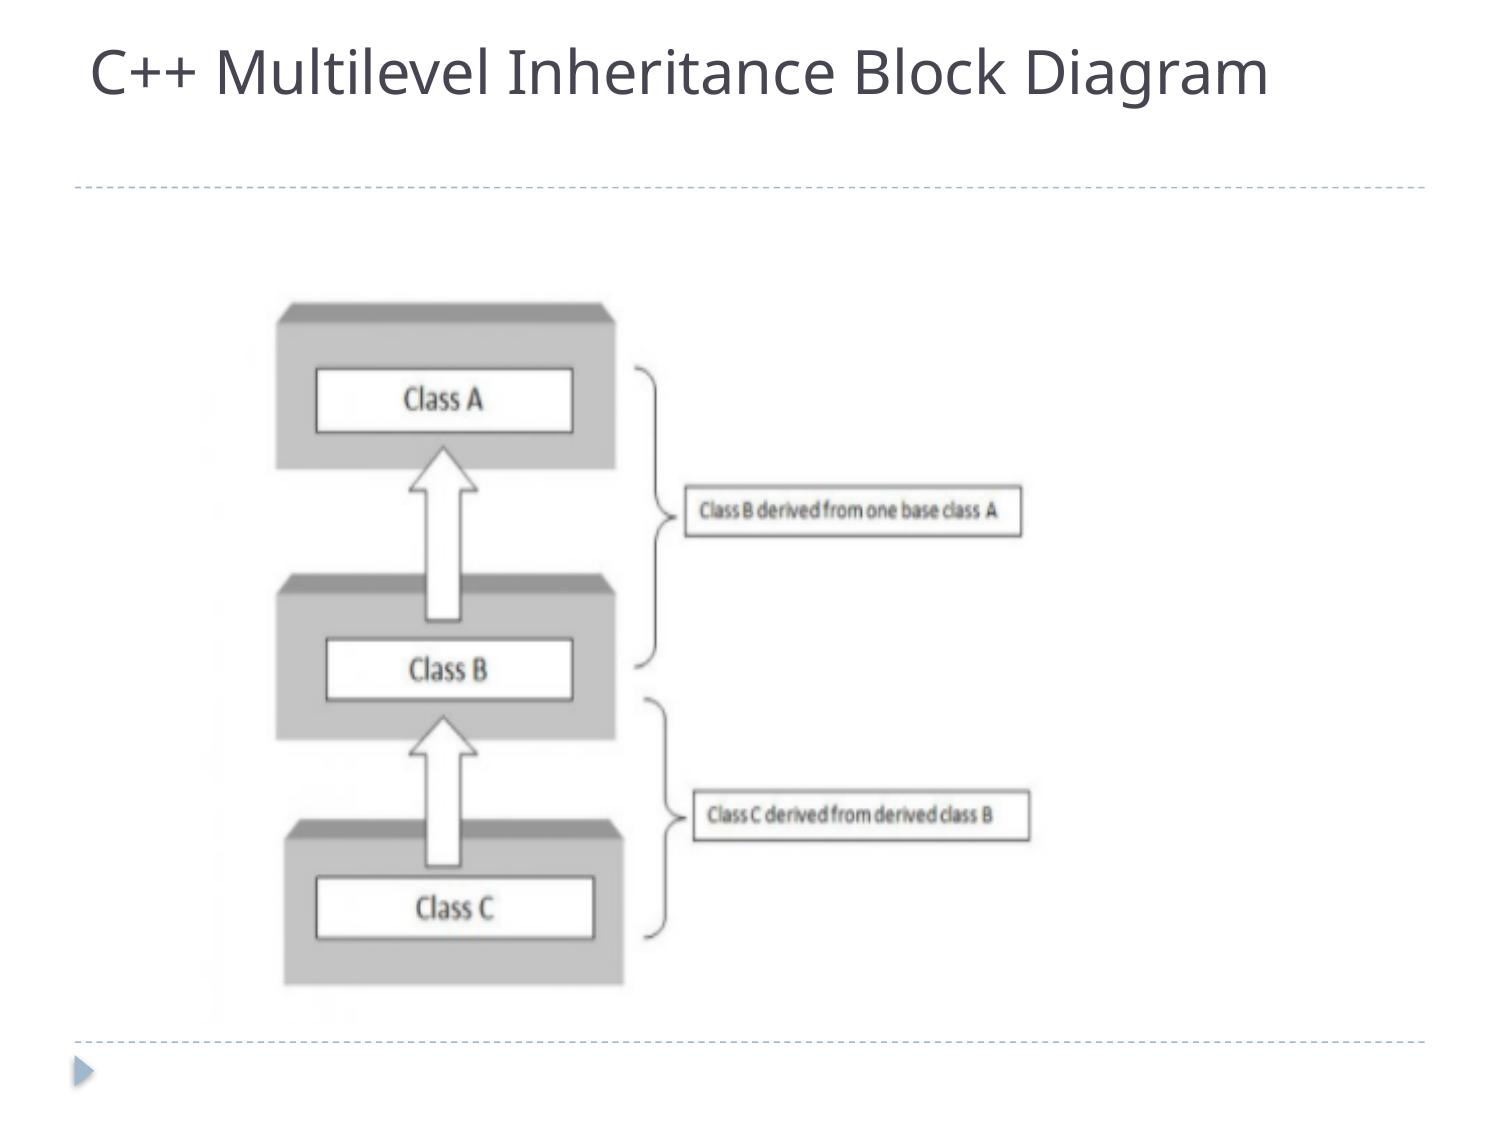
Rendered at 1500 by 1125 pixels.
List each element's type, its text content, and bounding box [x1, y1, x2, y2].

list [193, 262, 1103, 1026]
title C++ Multilevel Inheritance Block Diagram [75, 24, 1425, 188]
